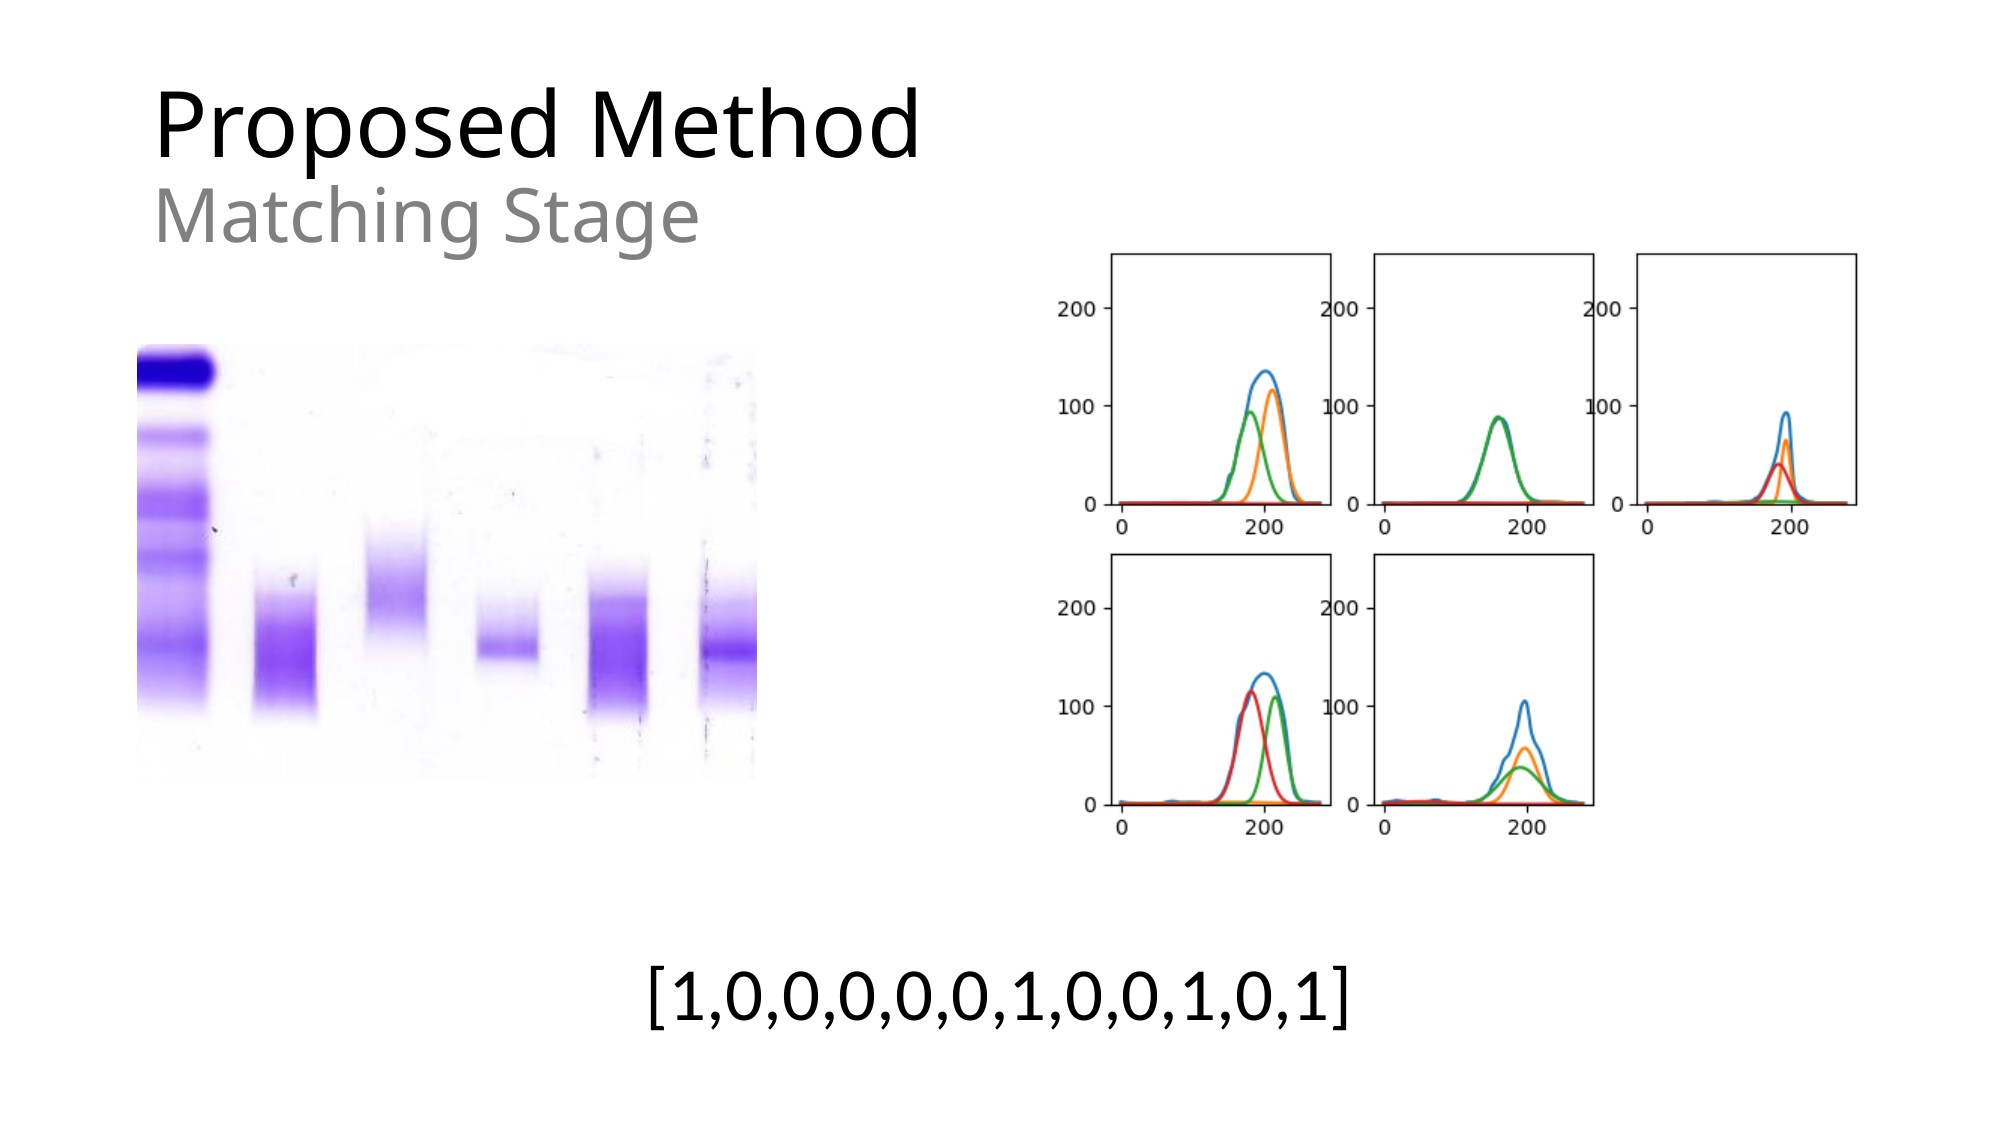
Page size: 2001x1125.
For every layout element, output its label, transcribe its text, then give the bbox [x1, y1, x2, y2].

text_box [1,0,0,0,0,0,1,0,0,1,0,1] [631, 938, 1369, 1043]
title Proposed Method Matching Stage [137, 59, 1863, 278]
picture [991, 168, 1952, 883]
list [137, 344, 757, 779]
